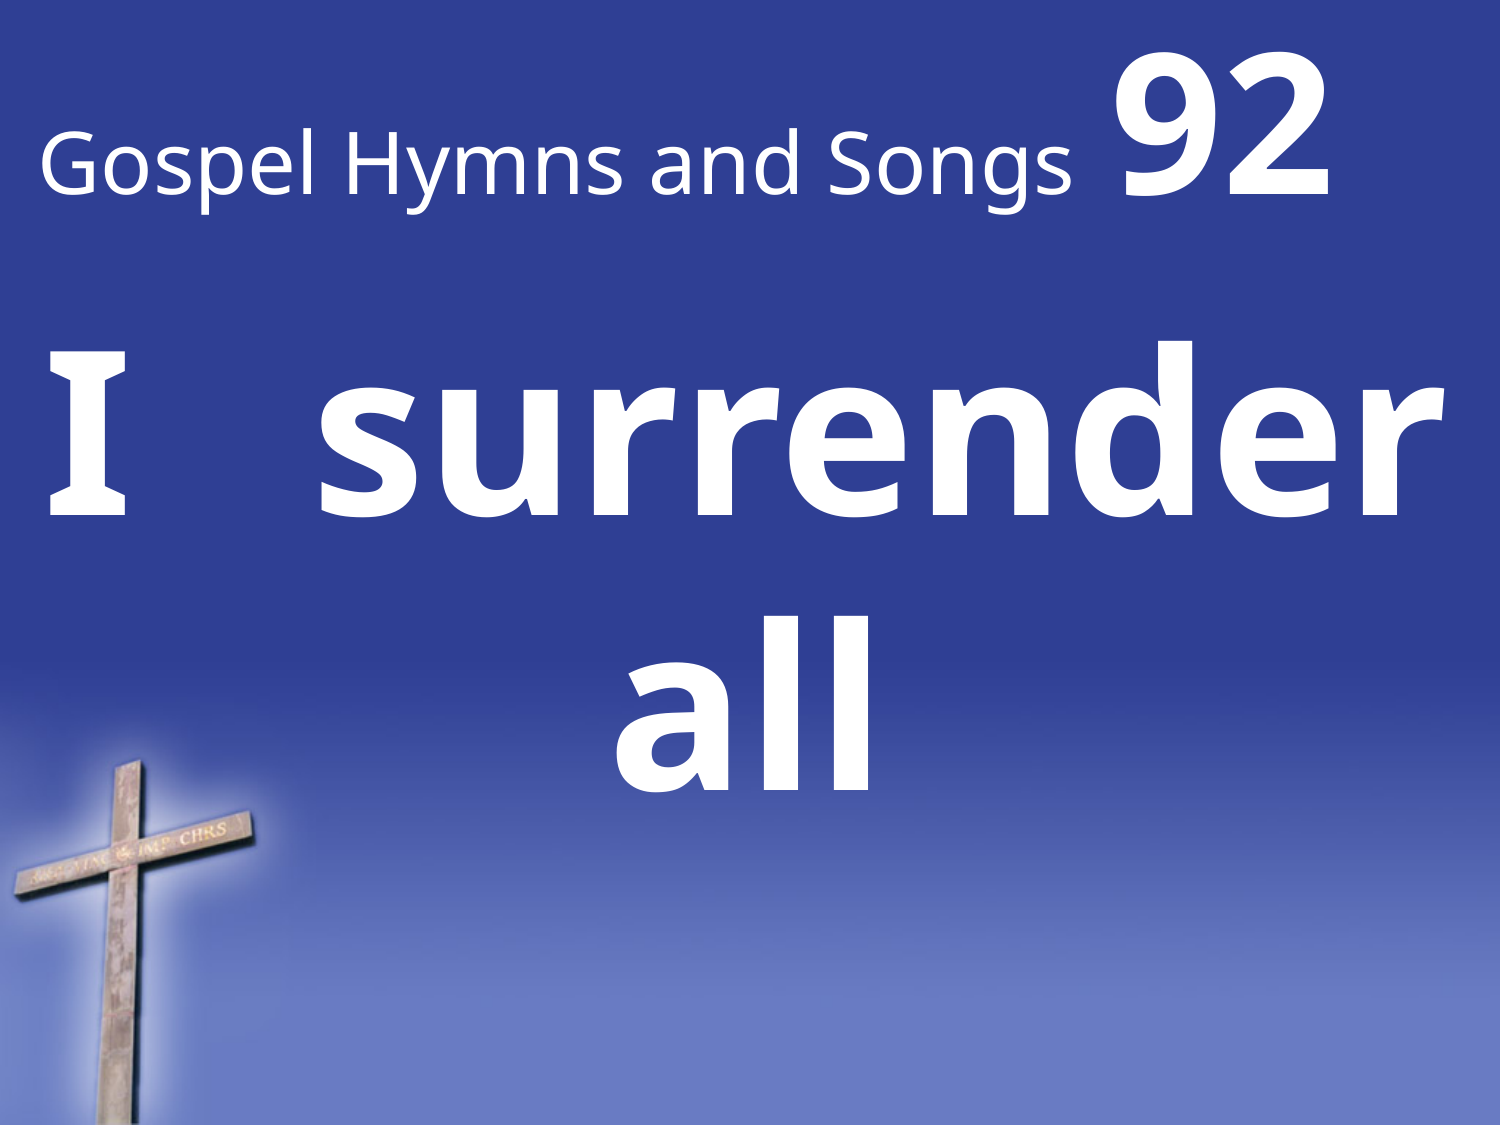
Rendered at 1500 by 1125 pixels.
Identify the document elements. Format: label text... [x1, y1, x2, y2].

list I surrender all [0, 278, 1495, 1125]
picture [0, 244, 1500, 1125]
title Gospel Hymns and Songs 92 [0, 0, 1500, 244]
